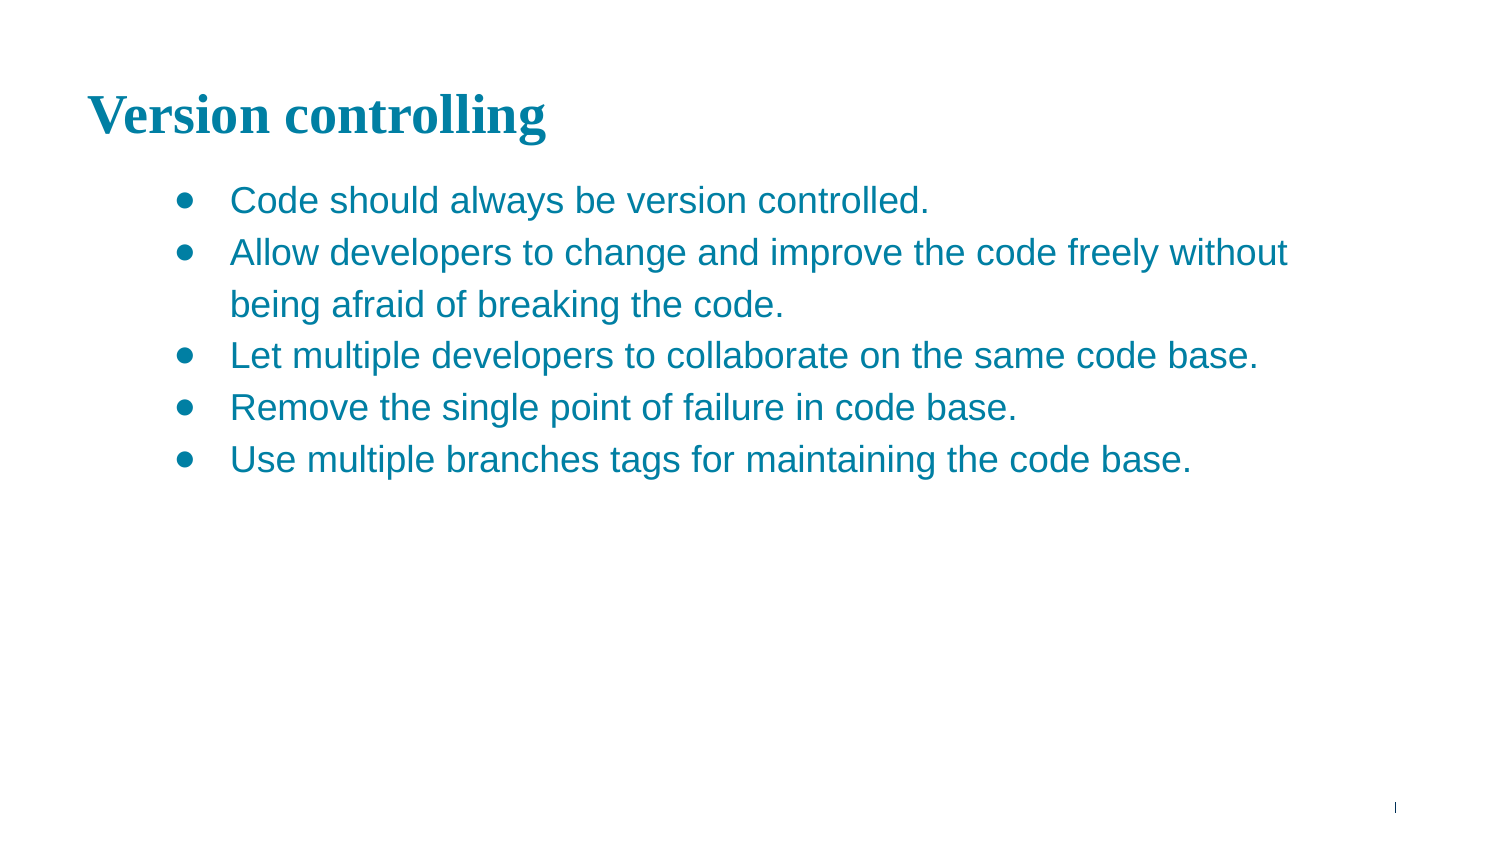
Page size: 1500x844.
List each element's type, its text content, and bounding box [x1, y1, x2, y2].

title Version controlling [76, 51, 1424, 159]
list Code should always be version controlled. Allow developers to change and improve the code freely without being afraid of breaking the code. Let multiple developers to collaborate on the same code base. Remove the single point of failure in code base. Use multiple branches tags for maintaining the code base. [143, 158, 1385, 753]
